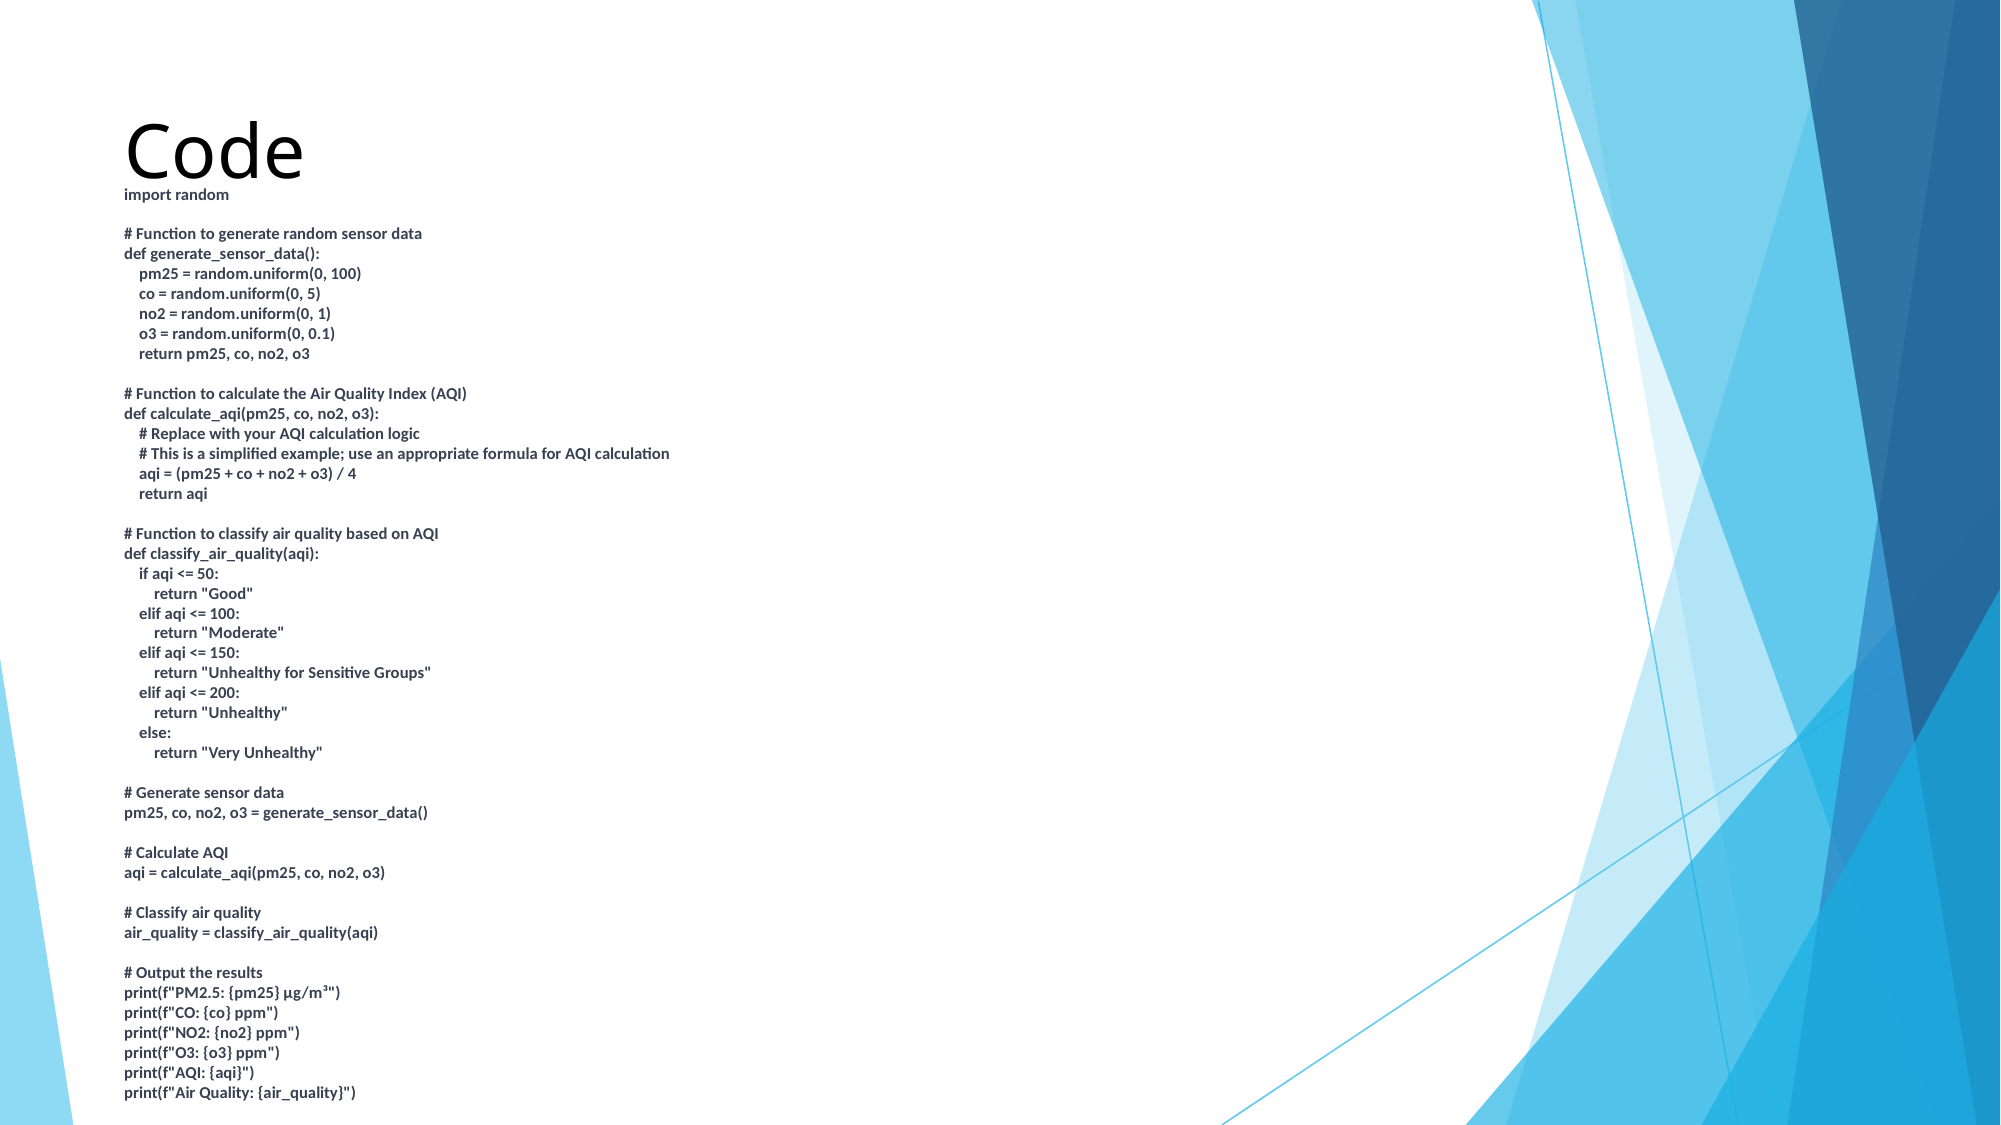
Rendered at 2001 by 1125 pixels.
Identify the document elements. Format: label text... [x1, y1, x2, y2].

list import random # Function to generate random sensor data def generate_sensor_data(): pm25 = random.uniform(0, 100) co = random.uniform(0, 5) no2 = random.uniform(0, 1) o3 = random.uniform(0, 0.1) return pm25, co, no2, o3 # Function to calculate the Air Quality Index (AQI) def calculate_aqi(pm25, co, no2, o3): # Replace with your AQI calculation logic # This is a simplified example; use an appropriate formula for AQI calculation aqi = (pm25 + co + no2 + o3) / 4 return aqi # Function to classify air quality based on AQI def classify_air_quality(aqi): if aqi <= 50: return "Good" elif aqi <= 100: return "Moderate" elif aqi <= 150: return "Unhealthy for Sensitive Groups" elif aqi <= 200: return "Unhealthy" else: return "Very Unhealthy" # Generate sensor data pm25, co, no2, o3 = generate_sensor_data() # Calculate AQI aqi = calculate_aqi(pm25, co, no2, o3) # Classify air quality air_quality = classify_air_quality(aqi) # Output the results print(f"PM2.5: {pm25} µg/m³") print(f"CO: {co} ppm") print(f"NO2: {no2} ppm") print(f"O3: {o3} ppm") print(f"AQI: {aqi}") print(f"Air Quality: {air_quality}") [124, 183, 1496, 1125]
title Code [124, 103, 1000, 183]
